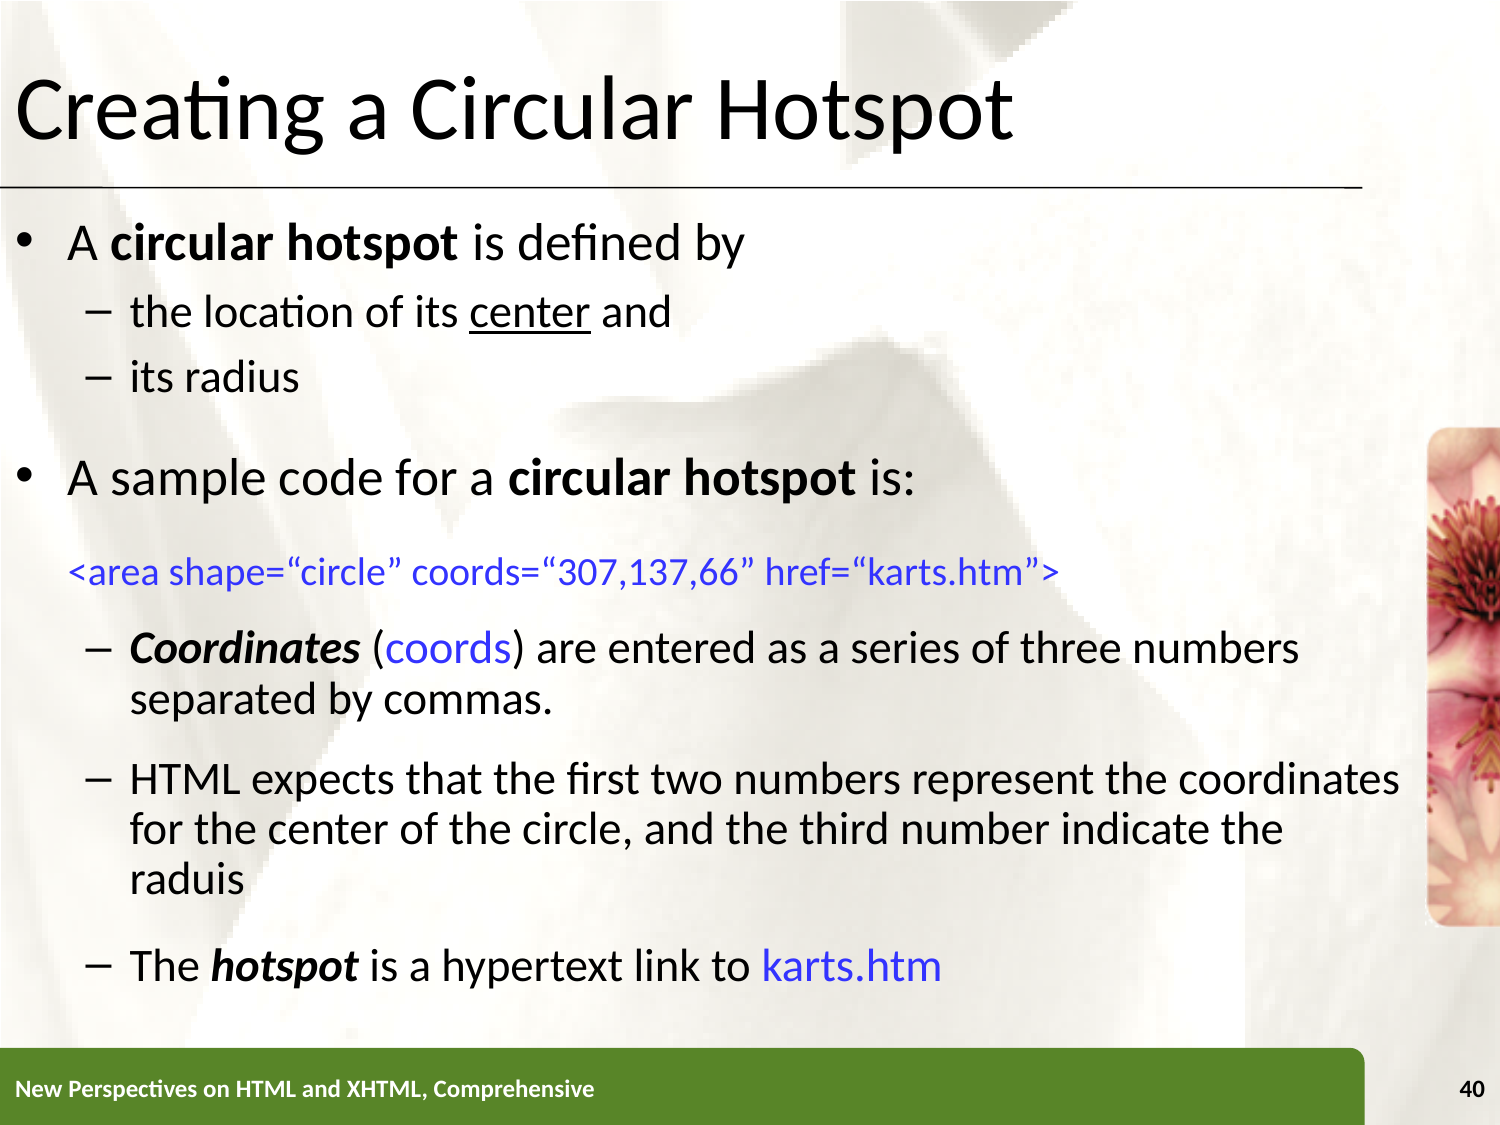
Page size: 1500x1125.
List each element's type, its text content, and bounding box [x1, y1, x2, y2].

slide_number 40 [1412, 1050, 1500, 1125]
picture [1426, 425, 1500, 930]
list A circular hotspot is defined by the location of its center and its radius A sample code for a circular hotspot is: <area shape=“circle” coords=“307,137,66” href=“karts.htm”> Coordinates (coords) are entered as a series of three numbers separated by commas. HTML expects that the first two numbers represent the coordinates for the center of the circle, and the third number indicate the raduis The hotspot is a hypertext link to karts.htm [0, 199, 1426, 1006]
title Creating a Circular Hotspot [0, 24, 1363, 181]
footer New Perspectives on HTML and XHTML, Comprehensive [0, 1050, 1350, 1125]
